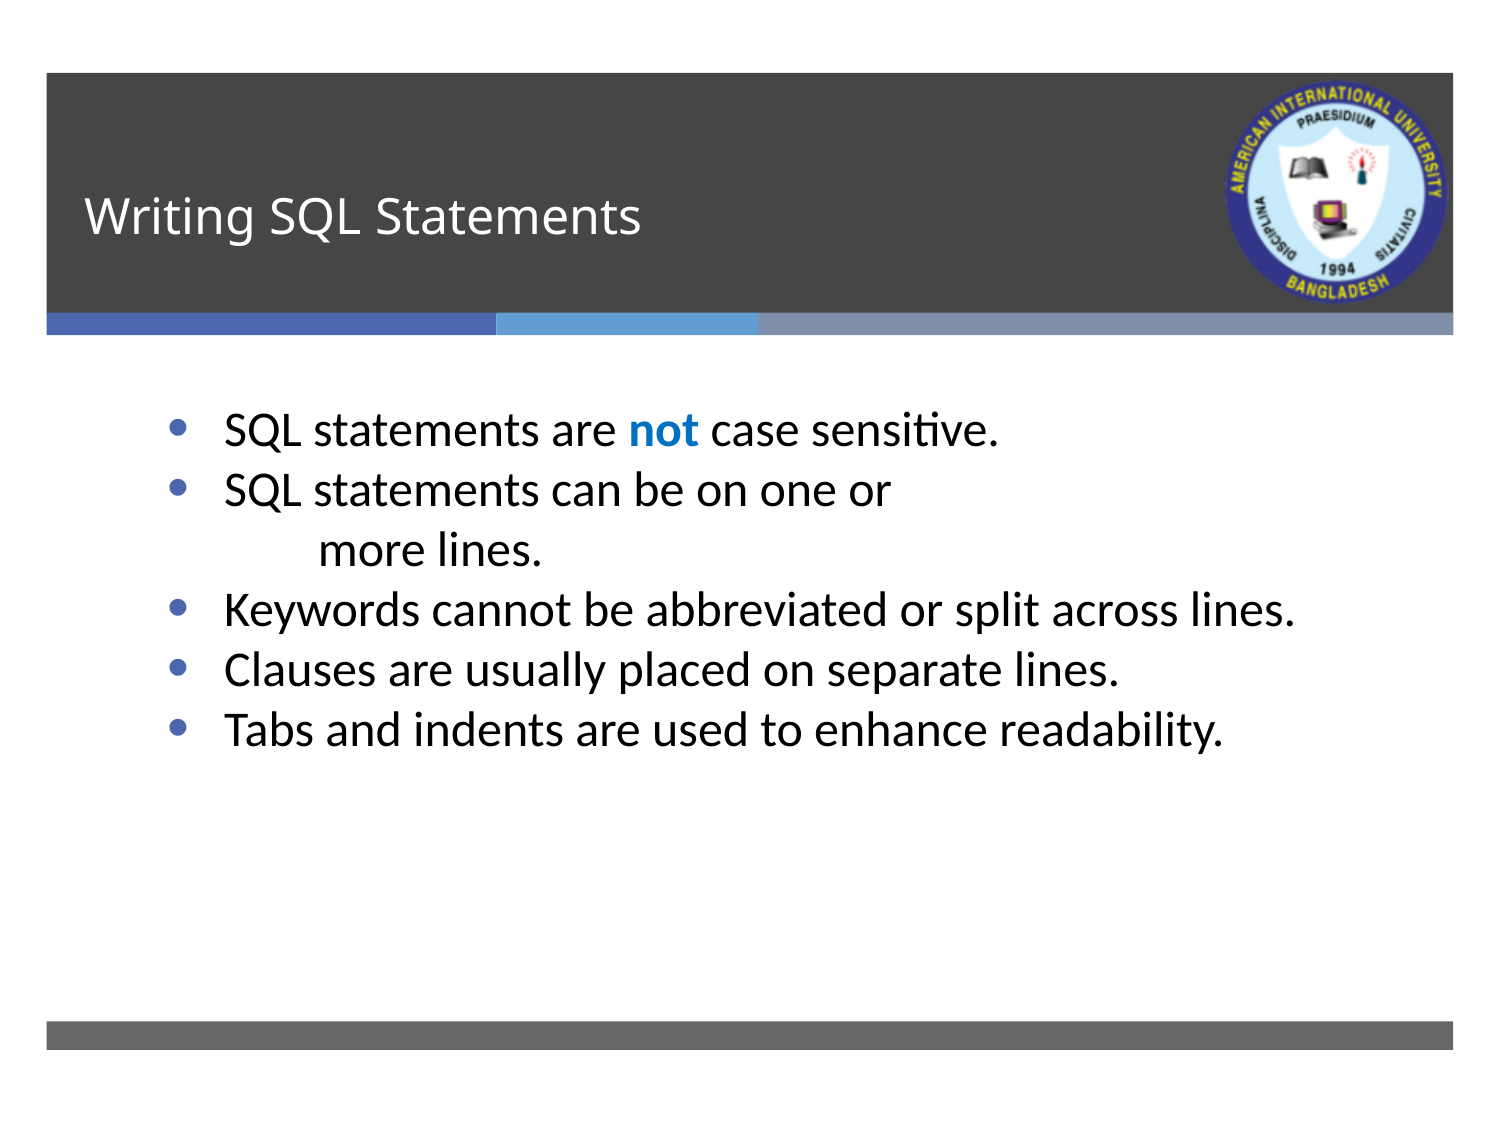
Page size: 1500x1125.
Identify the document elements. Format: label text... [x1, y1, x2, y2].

text_box SQL statements are not case sensitive. SQL statements can be on one or more lines. Keywords cannot be abbreviated or split across lines. Clauses are usually placed on separate lines. Tabs and indents are used to enhance readability. [78, 389, 1384, 765]
title Writing SQL Statements [69, 73, 1351, 253]
picture [1220, 75, 1454, 310]
